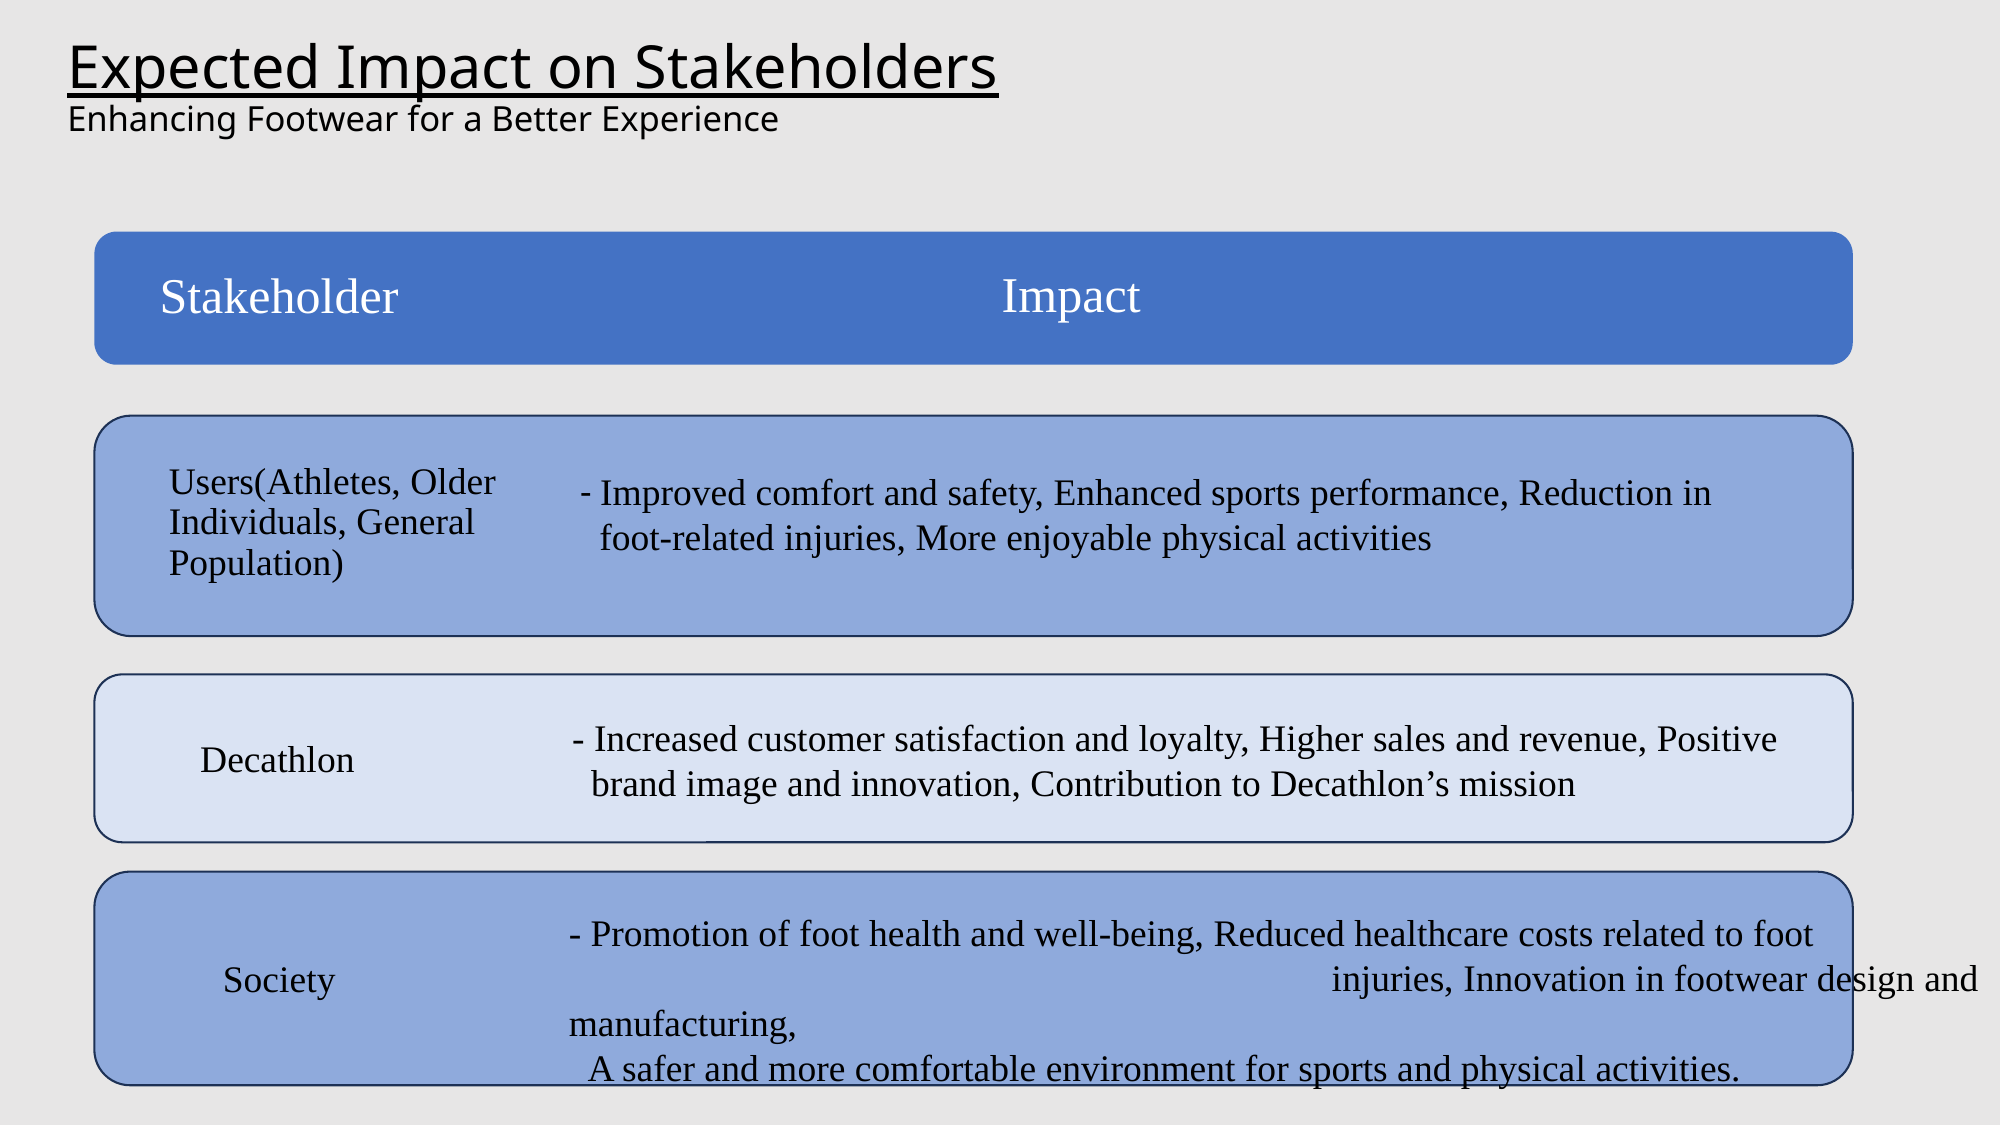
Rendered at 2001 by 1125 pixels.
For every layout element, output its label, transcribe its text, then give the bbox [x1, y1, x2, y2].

text_box Impact [986, 254, 1283, 330]
text_box Decathlon [185, 728, 370, 788]
text_box Society [208, 948, 351, 1008]
text_box - Promotion of foot health and well-being, Reduced healthcare costs related to foot I injuries, Innovation in footwear design and manufacturing, A safer and more comfortable environment for sports and physical activities. [553, 901, 2000, 1125]
text_box [93, 230, 1854, 366]
list Users(Athletes, Older Individuals, General Population) [153, 454, 556, 606]
text_box - Increased customer satisfaction and loyalty, Higher sales and revenue, Positive brand image and innovation, Contribution to Decathlon’s mission [557, 706, 1804, 857]
text_box [93, 673, 1854, 844]
text_box [93, 870, 1854, 1087]
text_box - Improved comfort and safety, Enhanced sports performance, Reduction in foot-related injuries, More enjoyable physical activities [565, 460, 1738, 611]
text_box Stakeholder [144, 256, 414, 332]
title Expected Impact on Stakeholders Enhancing Footwear for a Better Experience [52, 30, 1778, 248]
text_box [93, 414, 1854, 638]
